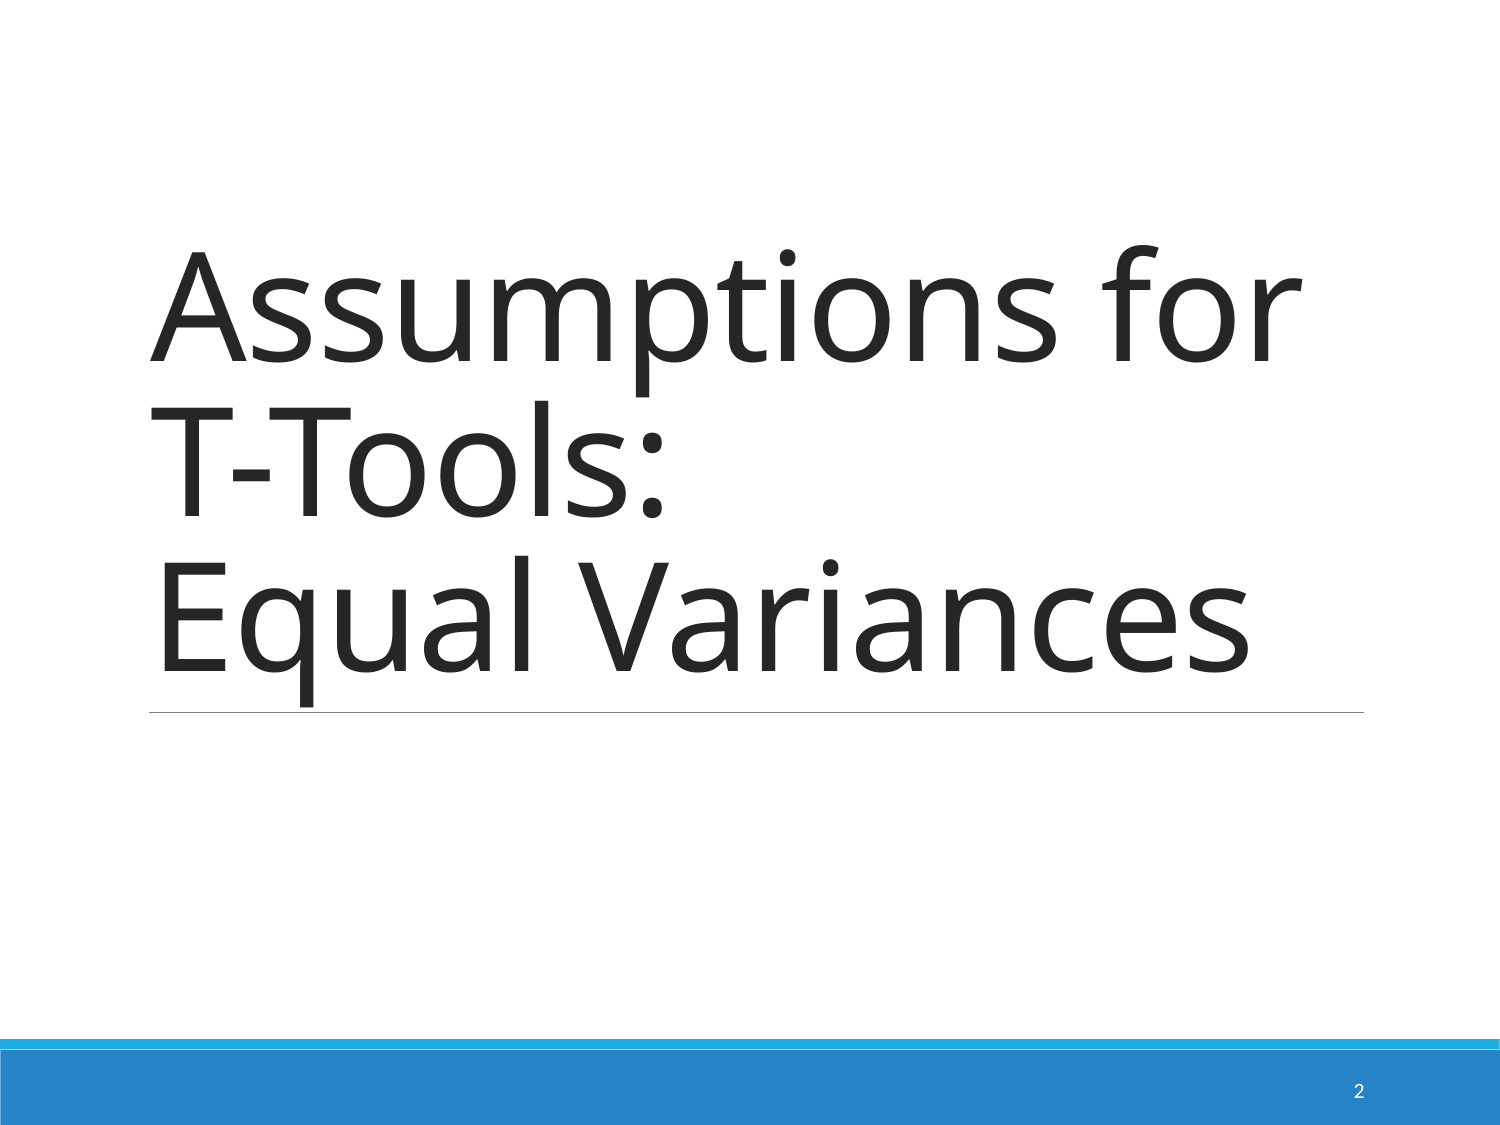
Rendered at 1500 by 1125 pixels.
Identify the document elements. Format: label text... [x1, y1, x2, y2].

title Assumptions for T-Tools: Equal Variances [135, 124, 1373, 710]
slide_number 2 [1218, 1059, 1380, 1120]
